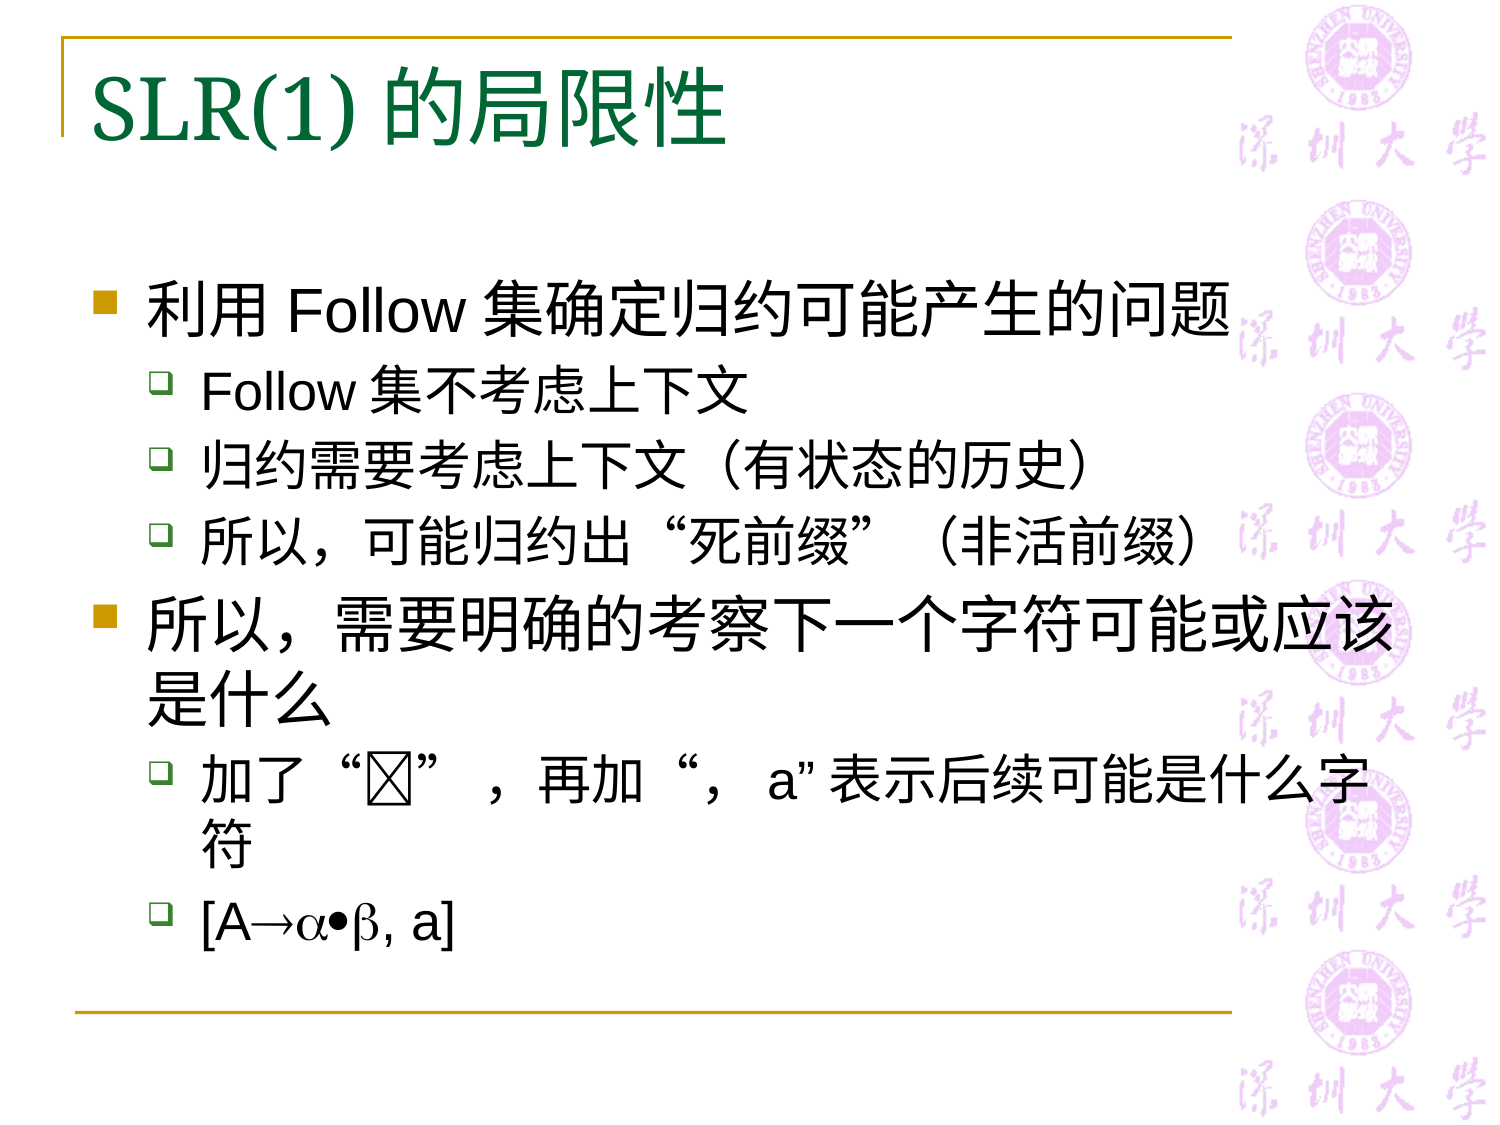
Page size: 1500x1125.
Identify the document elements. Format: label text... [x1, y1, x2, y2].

list 利用Follow集确定归约可能产生的问题 Follow集不考虑上下文 归约需要考虑上下文（有状态的历史） 所以，可能归约出“死前缀”（非活前缀） 所以，需要明确的考察下一个字符可能或应该是什么 加了“” ，再加“，a”表示后续可能是什么字符 [A, a] [74, 262, 1426, 1006]
title SLR(1)的局限性 [74, 45, 1426, 233]
